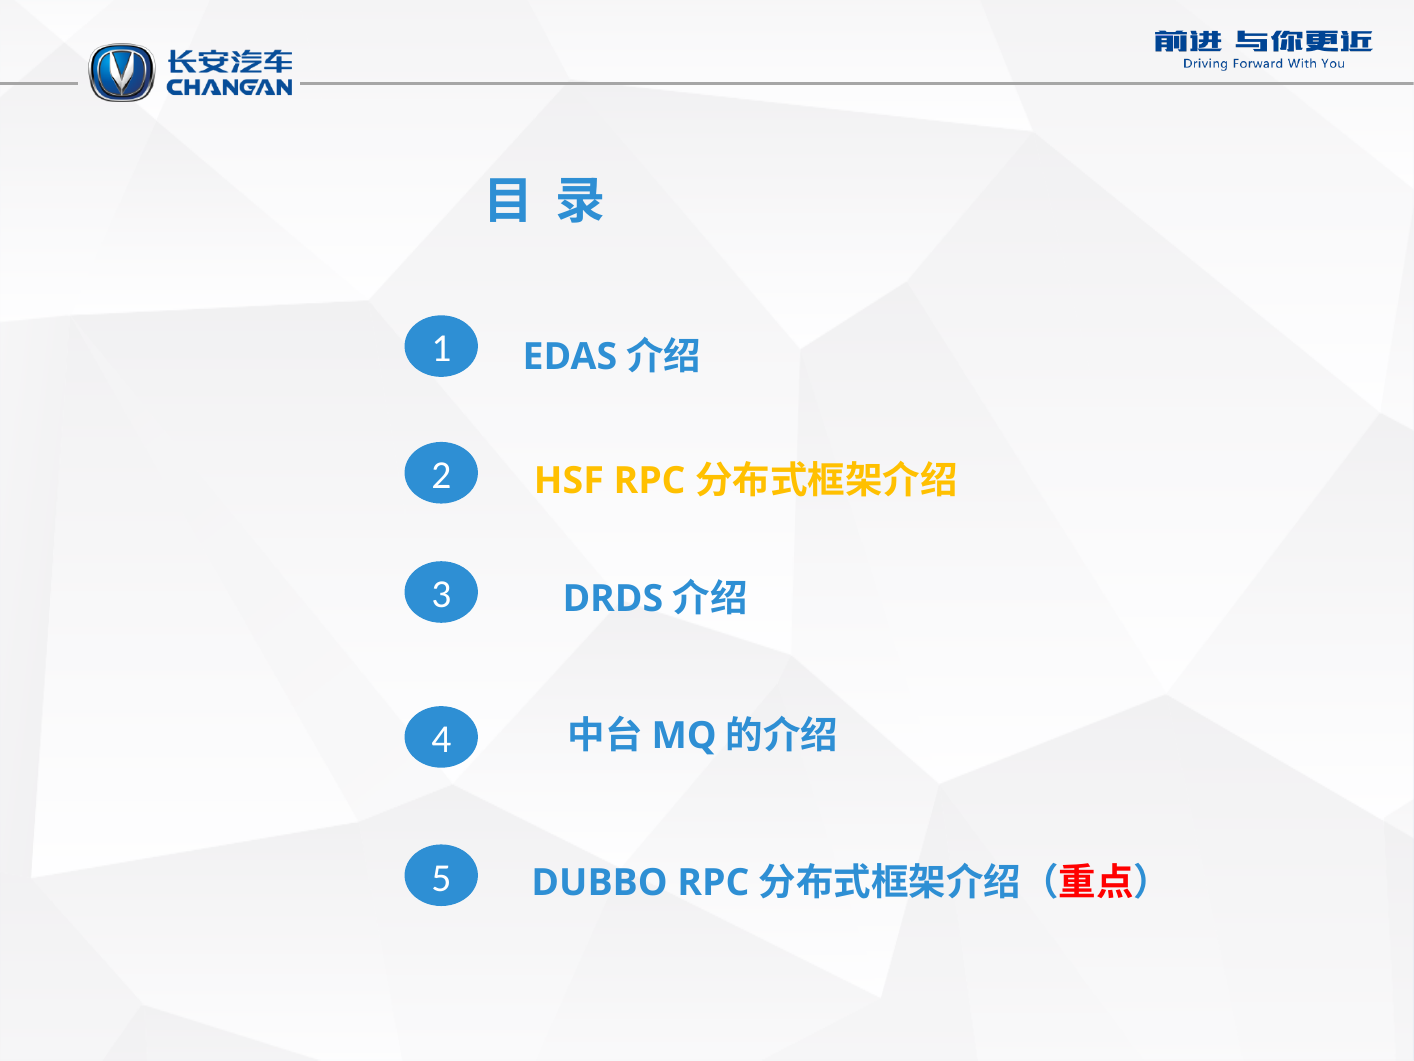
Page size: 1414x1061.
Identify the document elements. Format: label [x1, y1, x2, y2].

text_box [168, 115, 1185, 956]
picture [0, 0, 1414, 1061]
